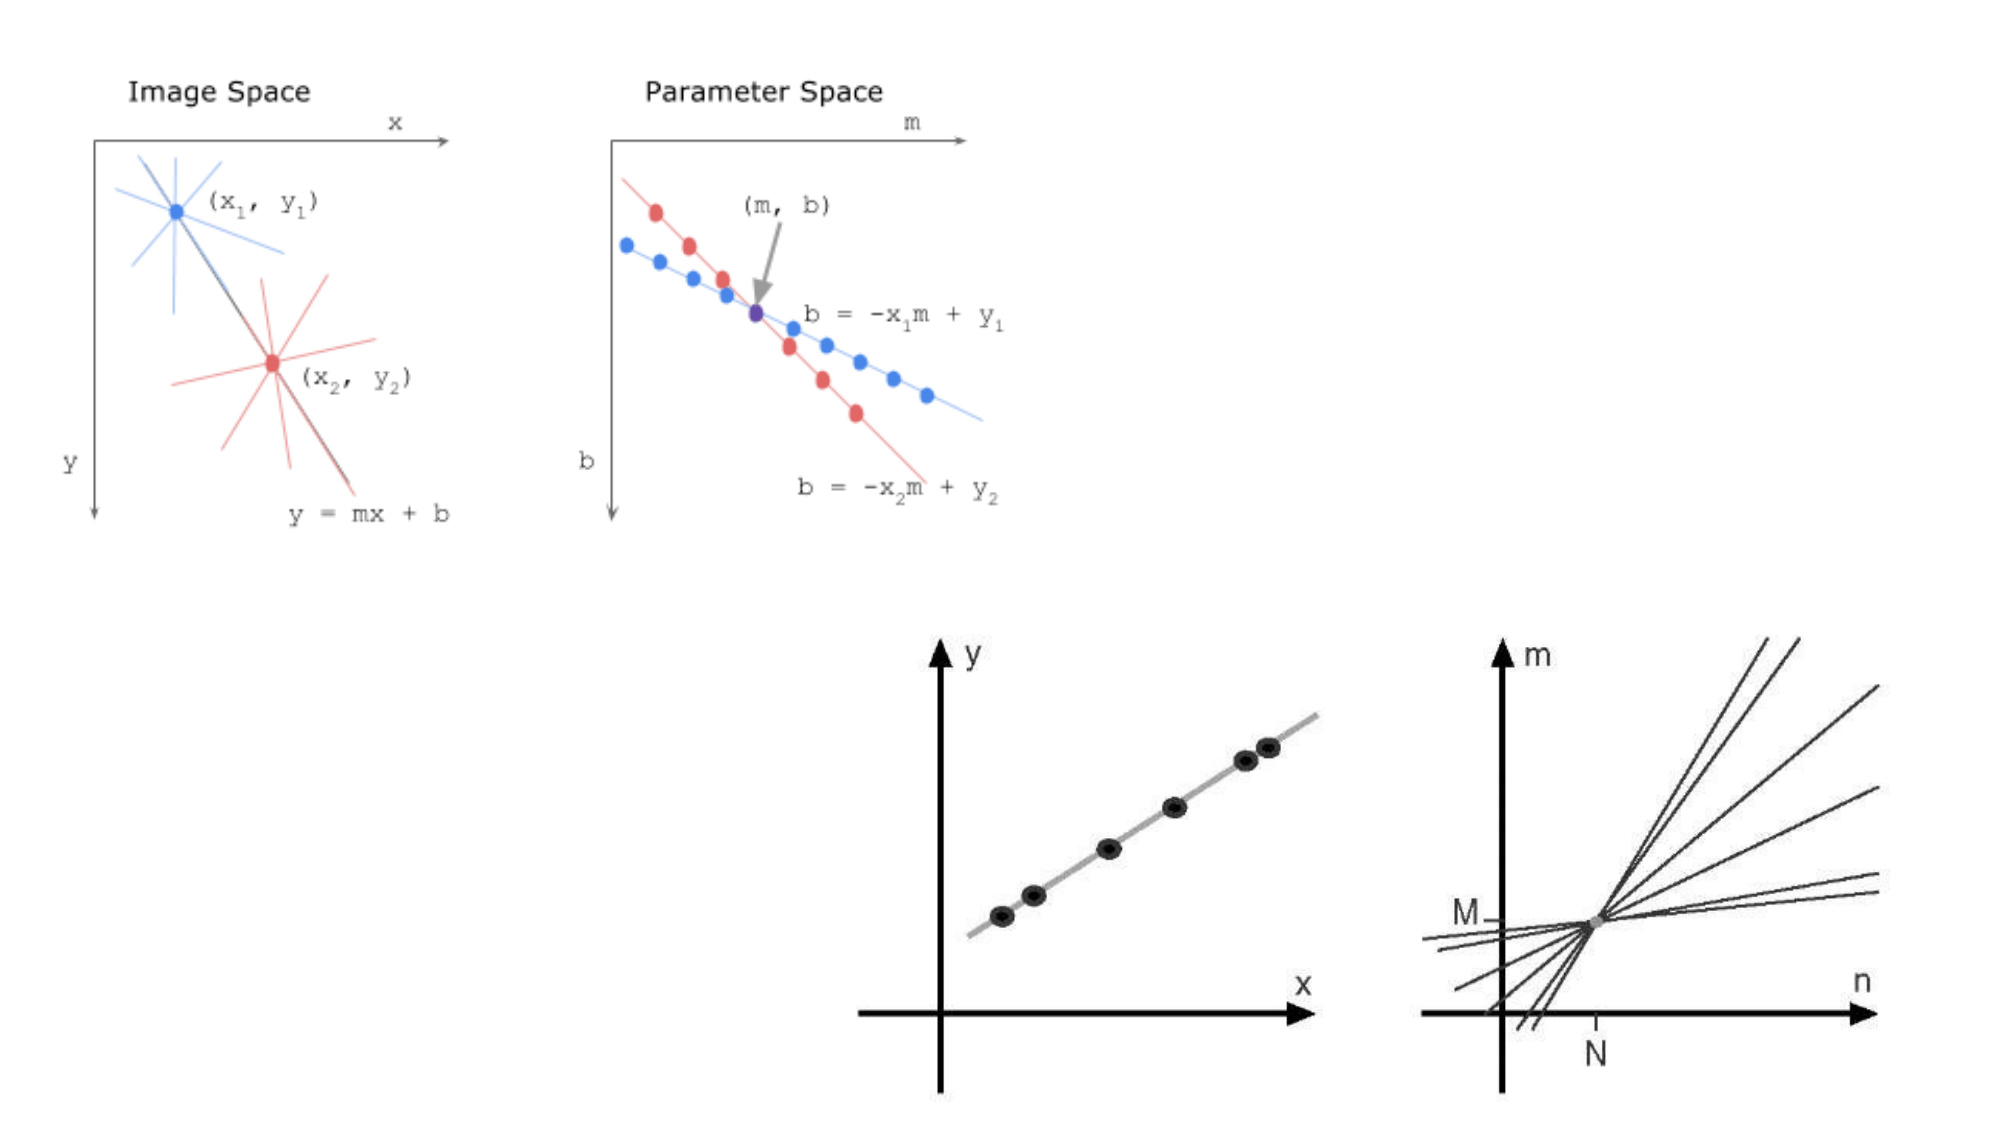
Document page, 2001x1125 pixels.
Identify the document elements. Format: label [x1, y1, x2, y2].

picture [807, 586, 1981, 1102]
picture [44, 63, 1026, 539]
